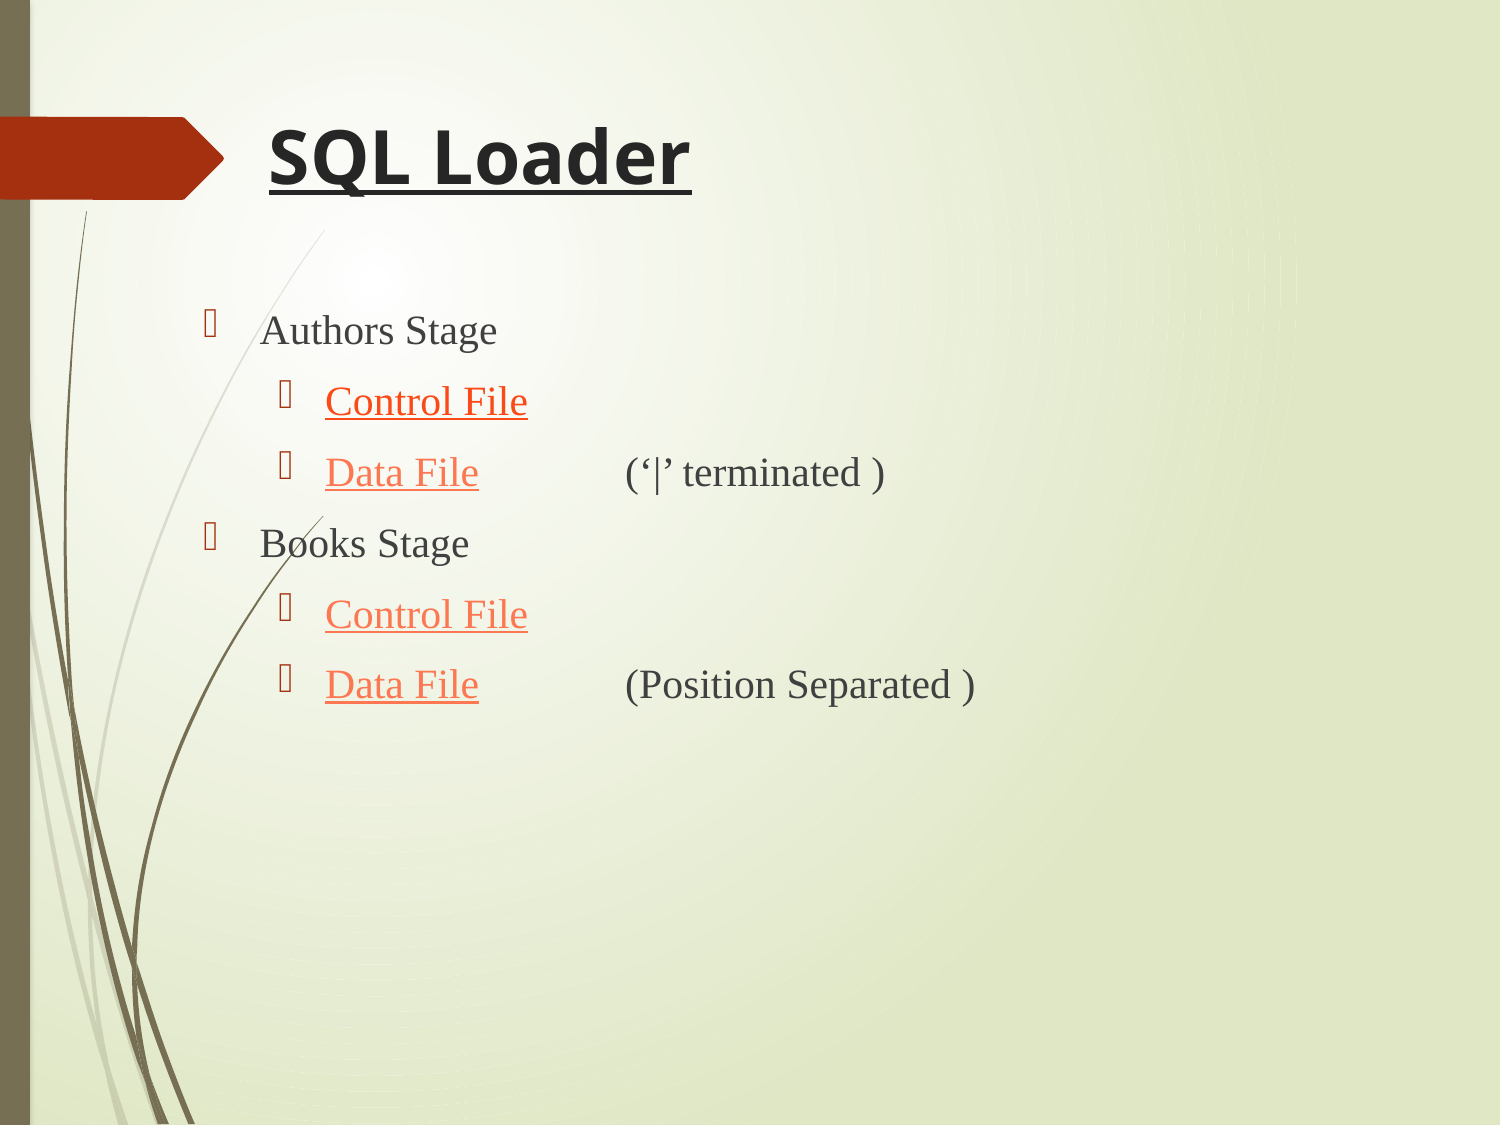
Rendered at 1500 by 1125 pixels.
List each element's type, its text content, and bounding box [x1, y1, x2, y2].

list Authors Stage Control File Data File (‘|’ terminated ) Books Stage Control File Data File (Position Separated ) [188, 295, 1500, 1038]
title SQL Loader [253, 101, 1473, 295]
